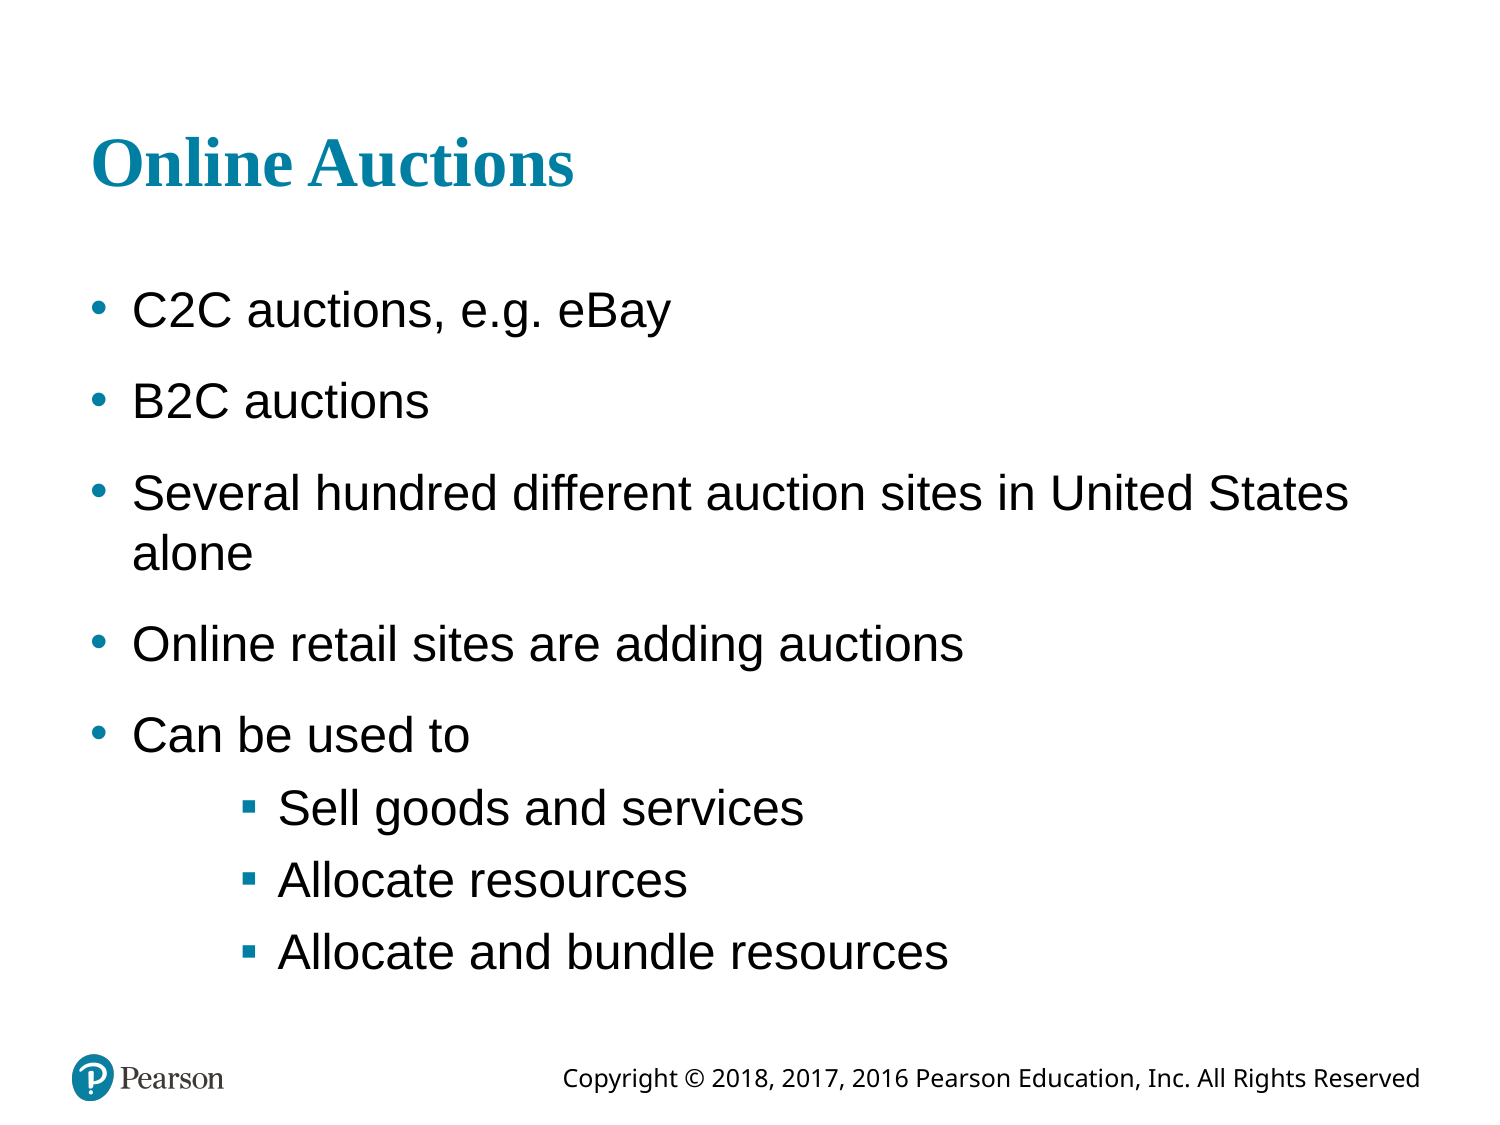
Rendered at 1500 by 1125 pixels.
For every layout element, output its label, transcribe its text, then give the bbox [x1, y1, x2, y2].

picture [80, 1063, 106, 1088]
picture [72, 1087, 83, 1101]
title Online Auctions [75, 35, 1425, 216]
picture [98, 1054, 224, 1101]
list C 2 C auctions, e.g. eBay B 2 C auctions Several hundred different auction sites in United States alone Online retail sites are adding auctions Can be used to Sell goods and services Allocate resources Allocate and bundle resources [75, 262, 1425, 1005]
picture [72, 1054, 88, 1070]
